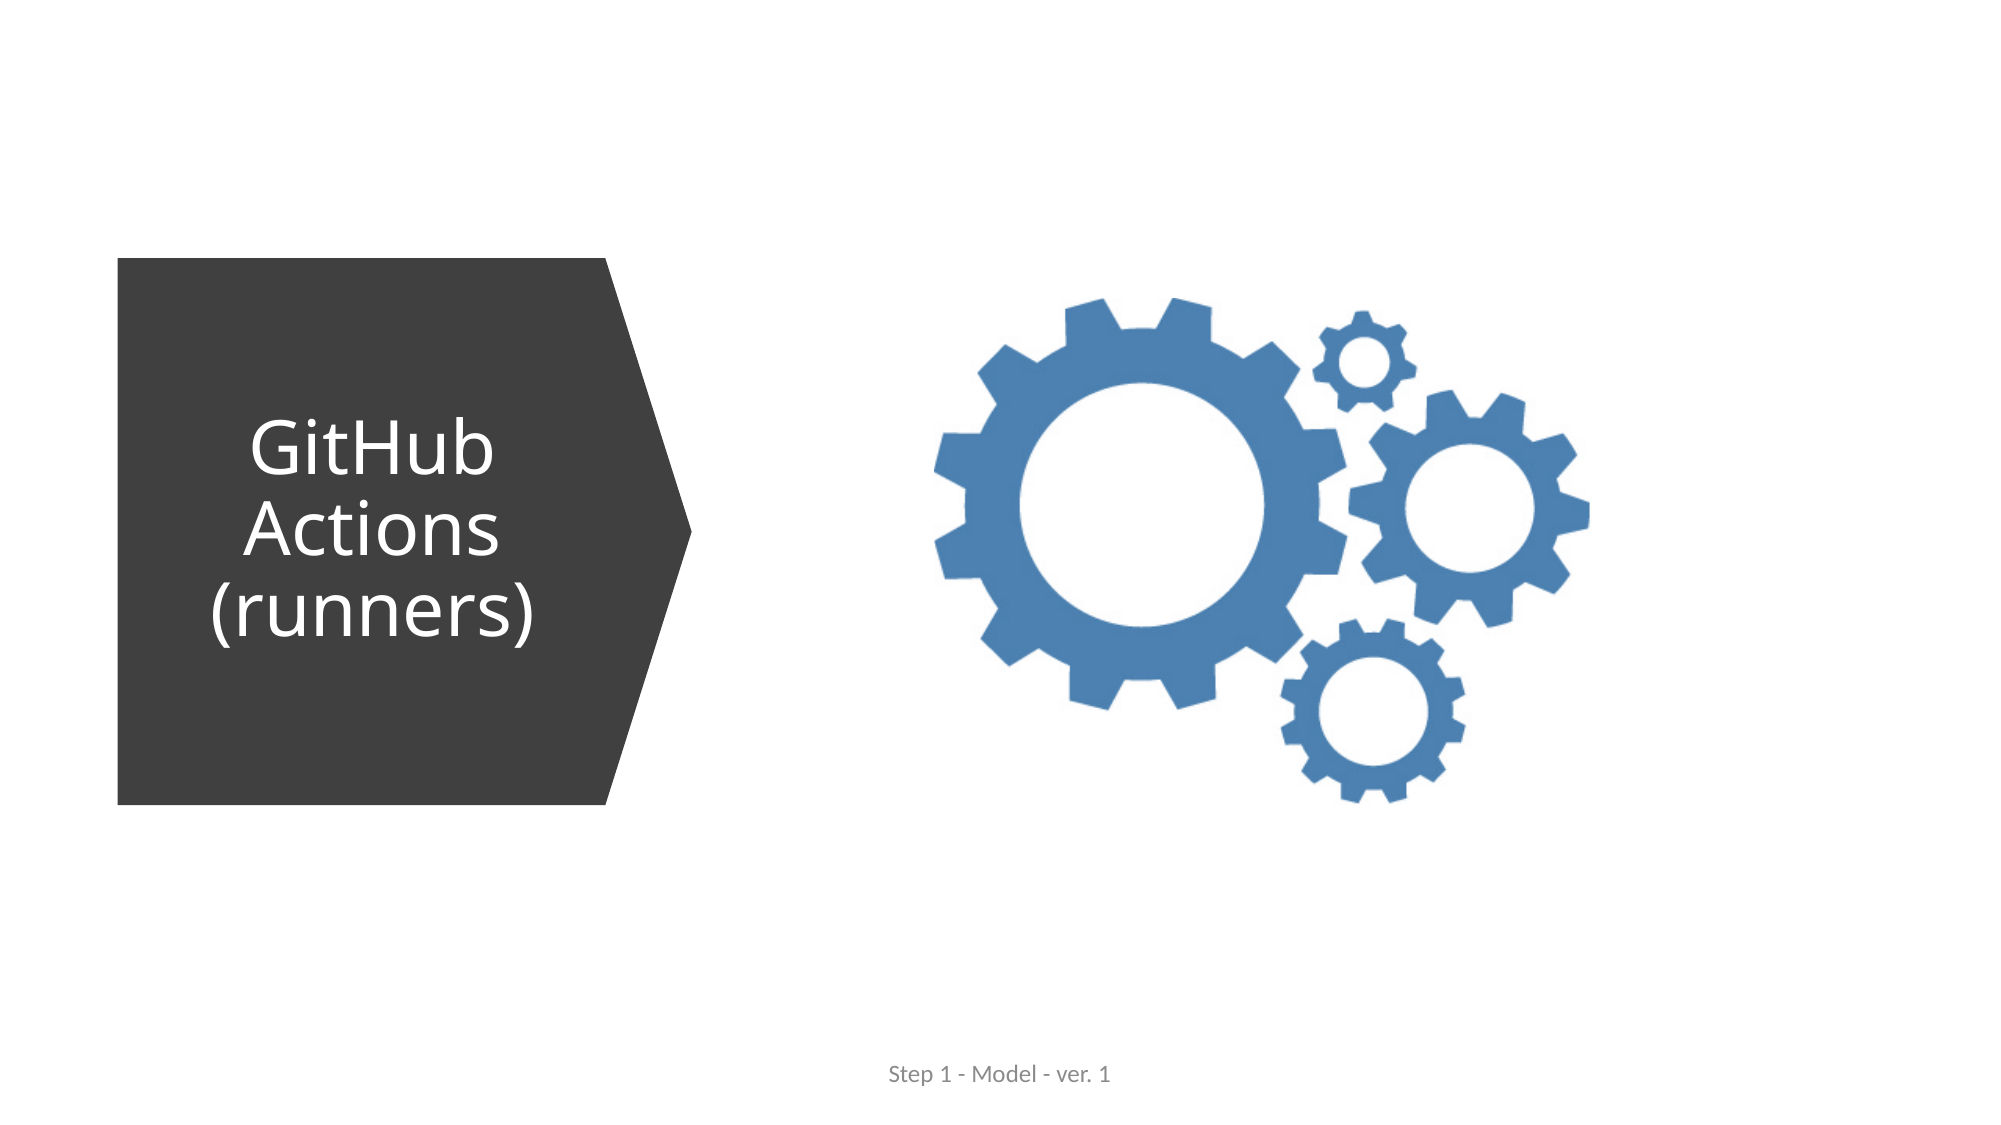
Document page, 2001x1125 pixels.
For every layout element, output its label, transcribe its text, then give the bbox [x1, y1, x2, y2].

picture [934, 298, 1593, 806]
text_box [116, 257, 693, 807]
footer Step 1 - Model - ver. 1 [662, 1042, 1338, 1103]
title GitHub Actions (runners) [145, 322, 600, 741]
